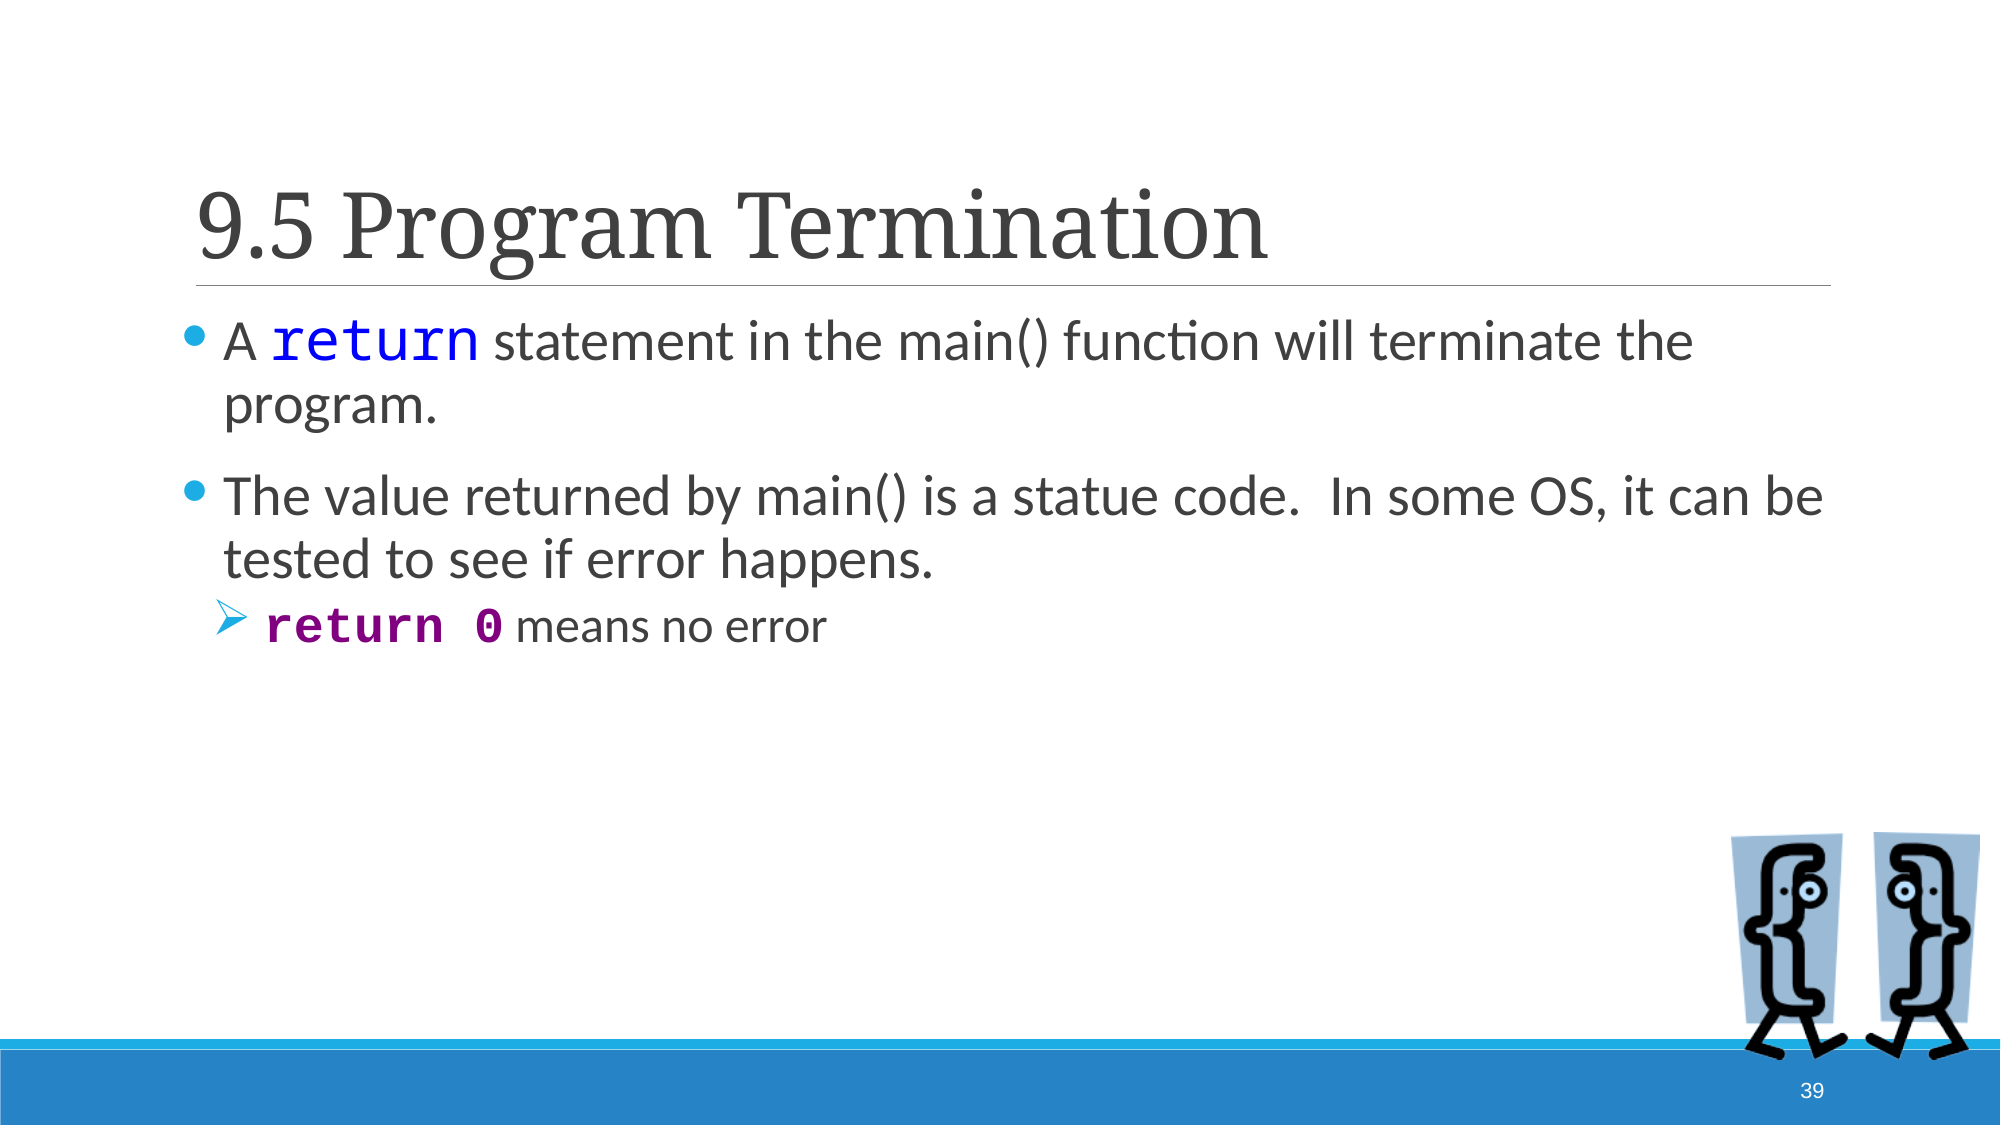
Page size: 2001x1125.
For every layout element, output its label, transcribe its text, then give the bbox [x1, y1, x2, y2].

title 9.5 Program Termination [180, 47, 1830, 285]
slide_number 39 [1624, 1059, 1840, 1120]
list A return statement in the main() function will terminate the program. The value returned by main() is a statue code. In some OS, it can be tested to see if error happens. return 0 means no error [180, 302, 1830, 963]
